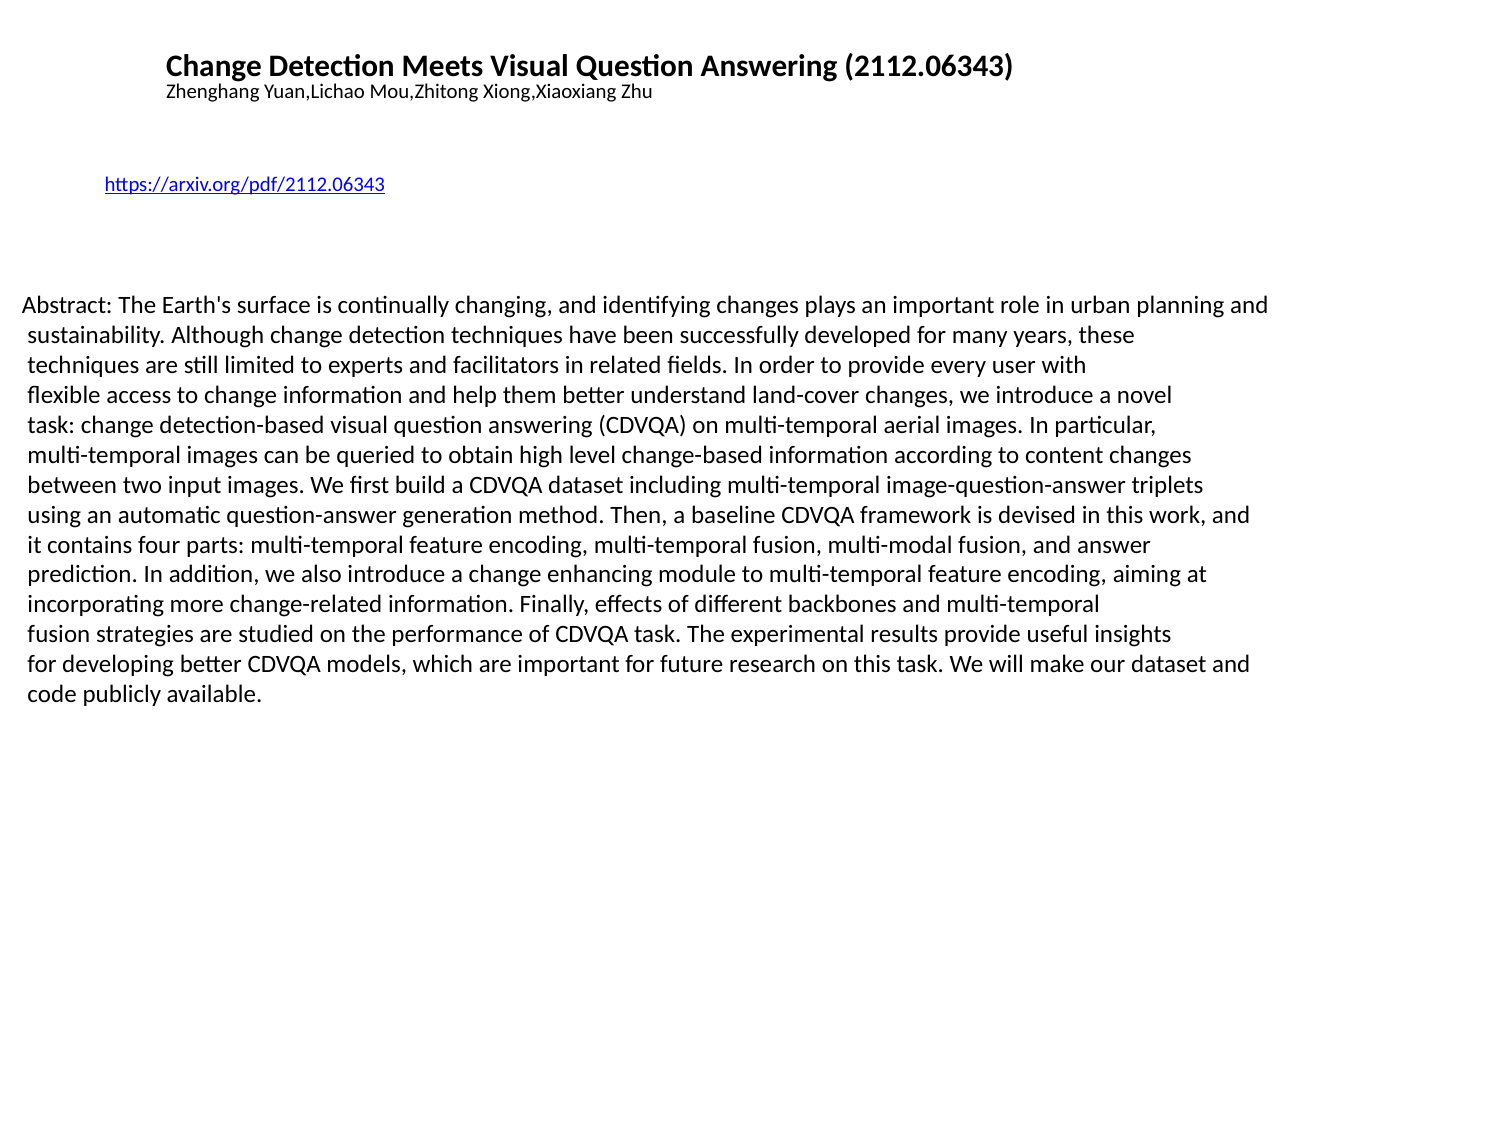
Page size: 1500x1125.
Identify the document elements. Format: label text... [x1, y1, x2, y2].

text_box https://arxiv.org/pdf/2112.06343 [89, 118, 401, 203]
text_box Change Detection Meets Visual Question Answering (2112.06343) Zhenghang Yuan,Lichao Mou,Zhitong Xiong,Xiaoxiang Zhu [151, 0, 1030, 110]
text_box Abstract: The Earth's surface is continually changing, and identifying changes plays an important role in urban planning and sustainability. Although change detection techniques have been successfully developed for many years, these techniques are still limited to experts and facilitators in related fields. In order to provide every user with flexible access to change information and help them better understand land-cover changes, we introduce a novel task: change detection-based visual question answering (CDVQA) on multi-temporal aerial images. In particular, multi-temporal images can be queried to obtain high level change-based information according to content changes between two input images. We first build a CDVQA dataset including multi-temporal image-question-answer triplets using an automatic question-answer generation method. Then, a baseline CDVQA framework is devised in this work, and it contains four parts: multi-temporal feature encoding, multi-temporal fusion, multi-modal fusion, and answer prediction. In addition, we also introduce a change enhancing module to multi-temporal feature encoding, aiming at incorporating more change-related information. Finally, effects of different backbones and multi-temporal fusion strategies are studied on the performance of CDVQA task. The experimental results provide useful insights for developing better CDVQA models, which are important for future research on this task. We will make our dataset and code publicly available. [7, 236, 1292, 770]
